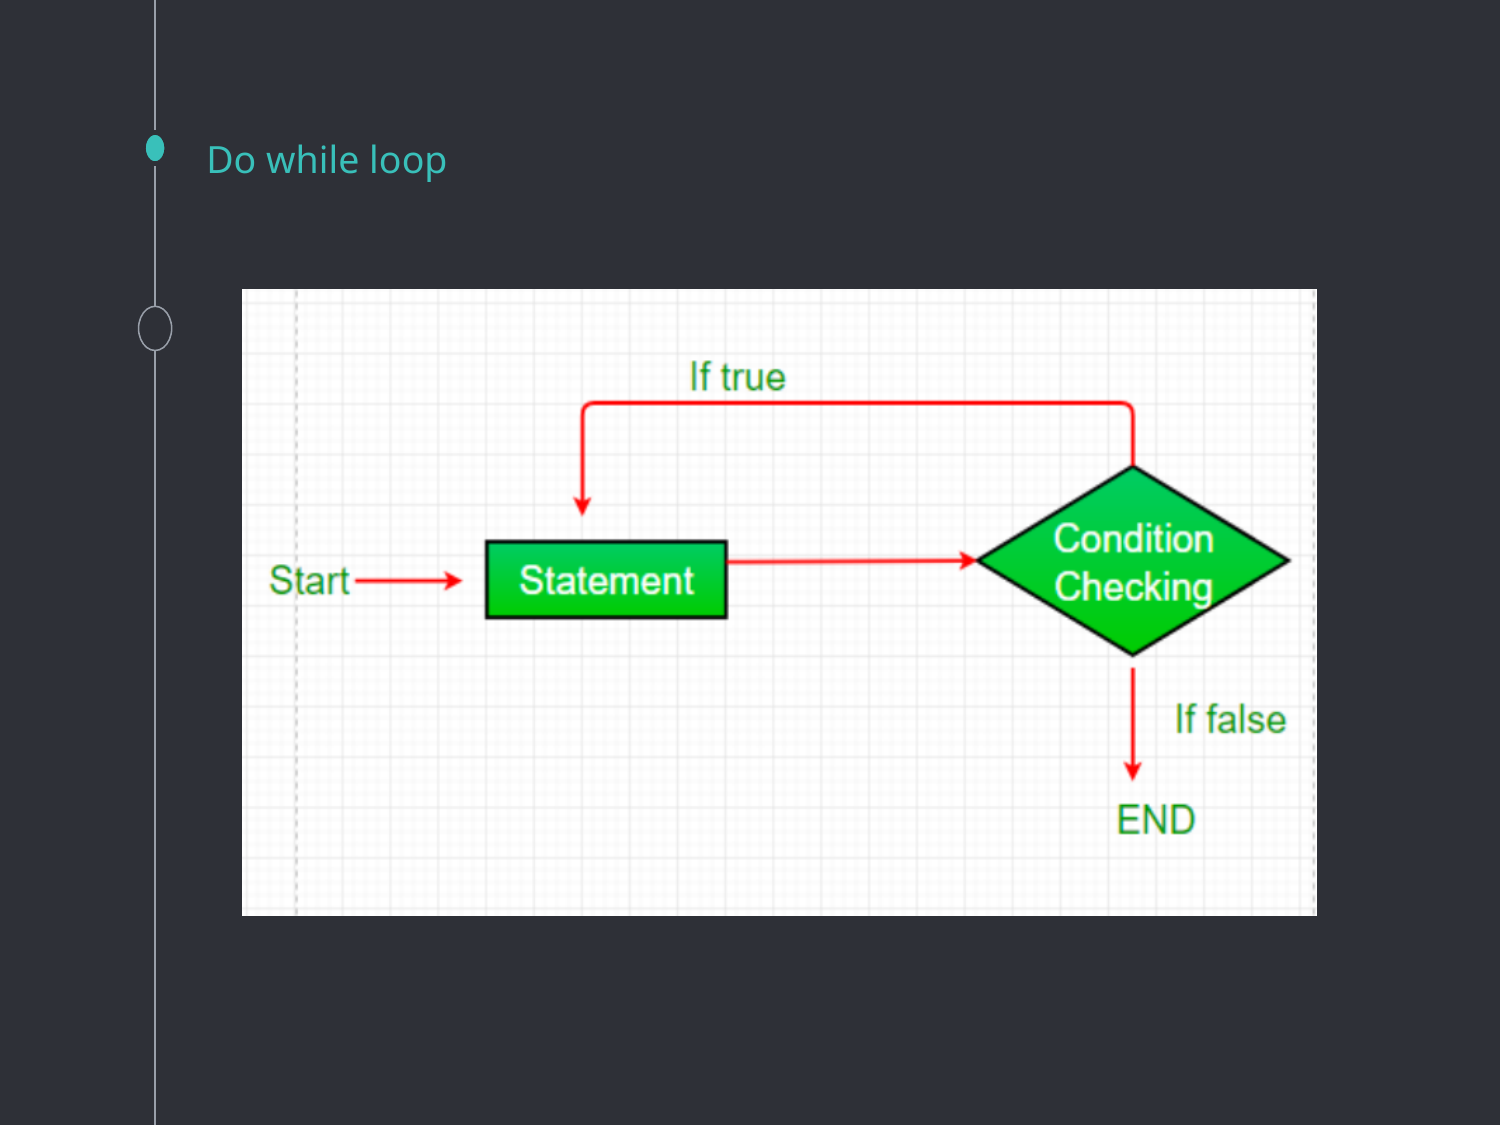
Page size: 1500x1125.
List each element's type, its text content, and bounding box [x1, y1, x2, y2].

picture [241, 289, 1318, 916]
title Do while loop [191, 120, 1317, 196]
